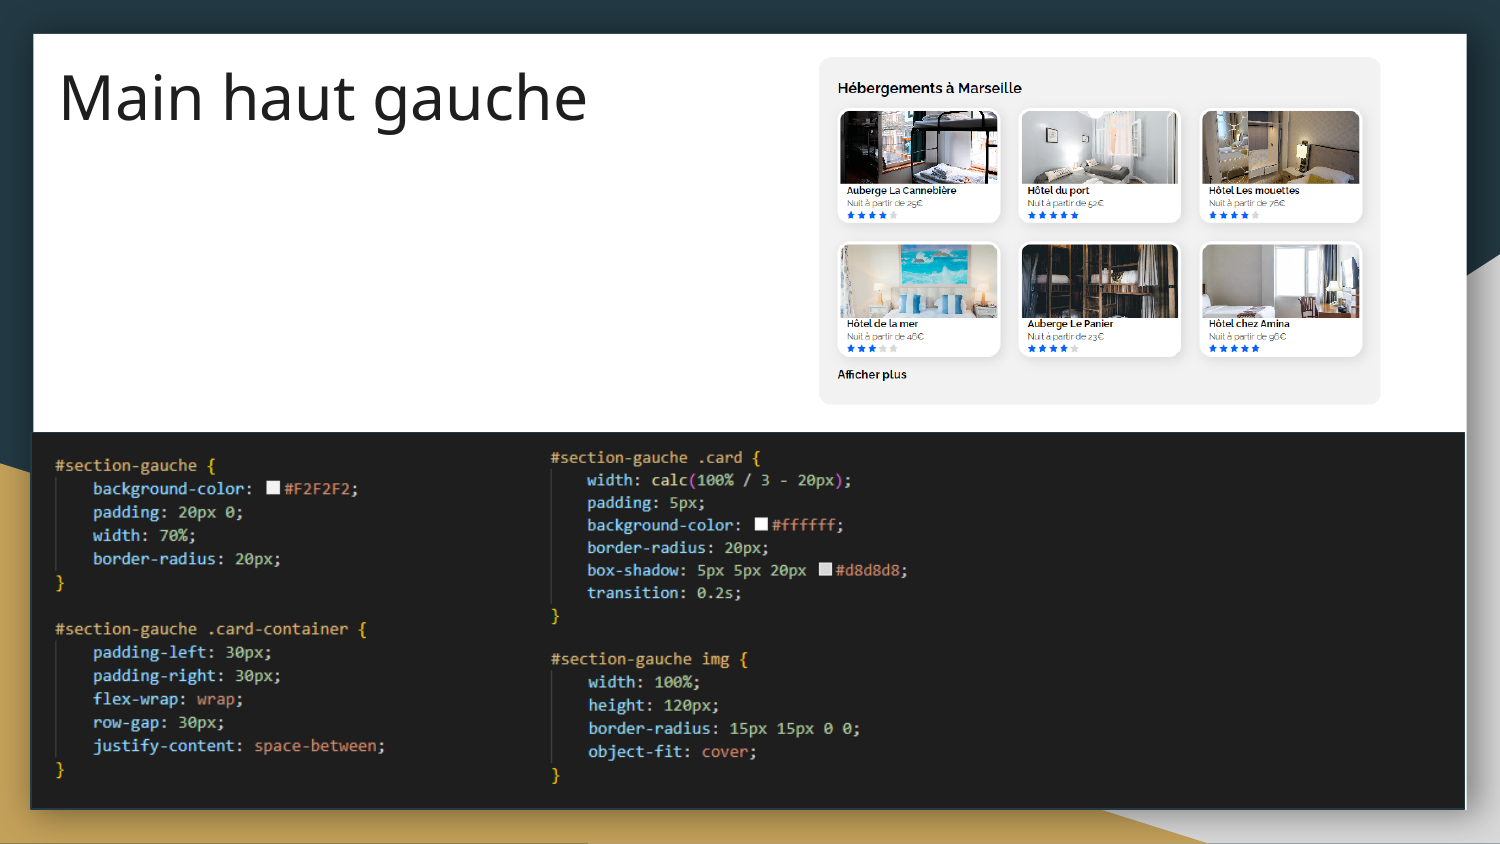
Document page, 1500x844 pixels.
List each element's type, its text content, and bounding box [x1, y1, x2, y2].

title Main haut gauche [43, 43, 818, 200]
picture [810, 54, 1385, 409]
picture [540, 444, 1009, 795]
text_box [31, 432, 1465, 810]
picture [43, 444, 431, 798]
